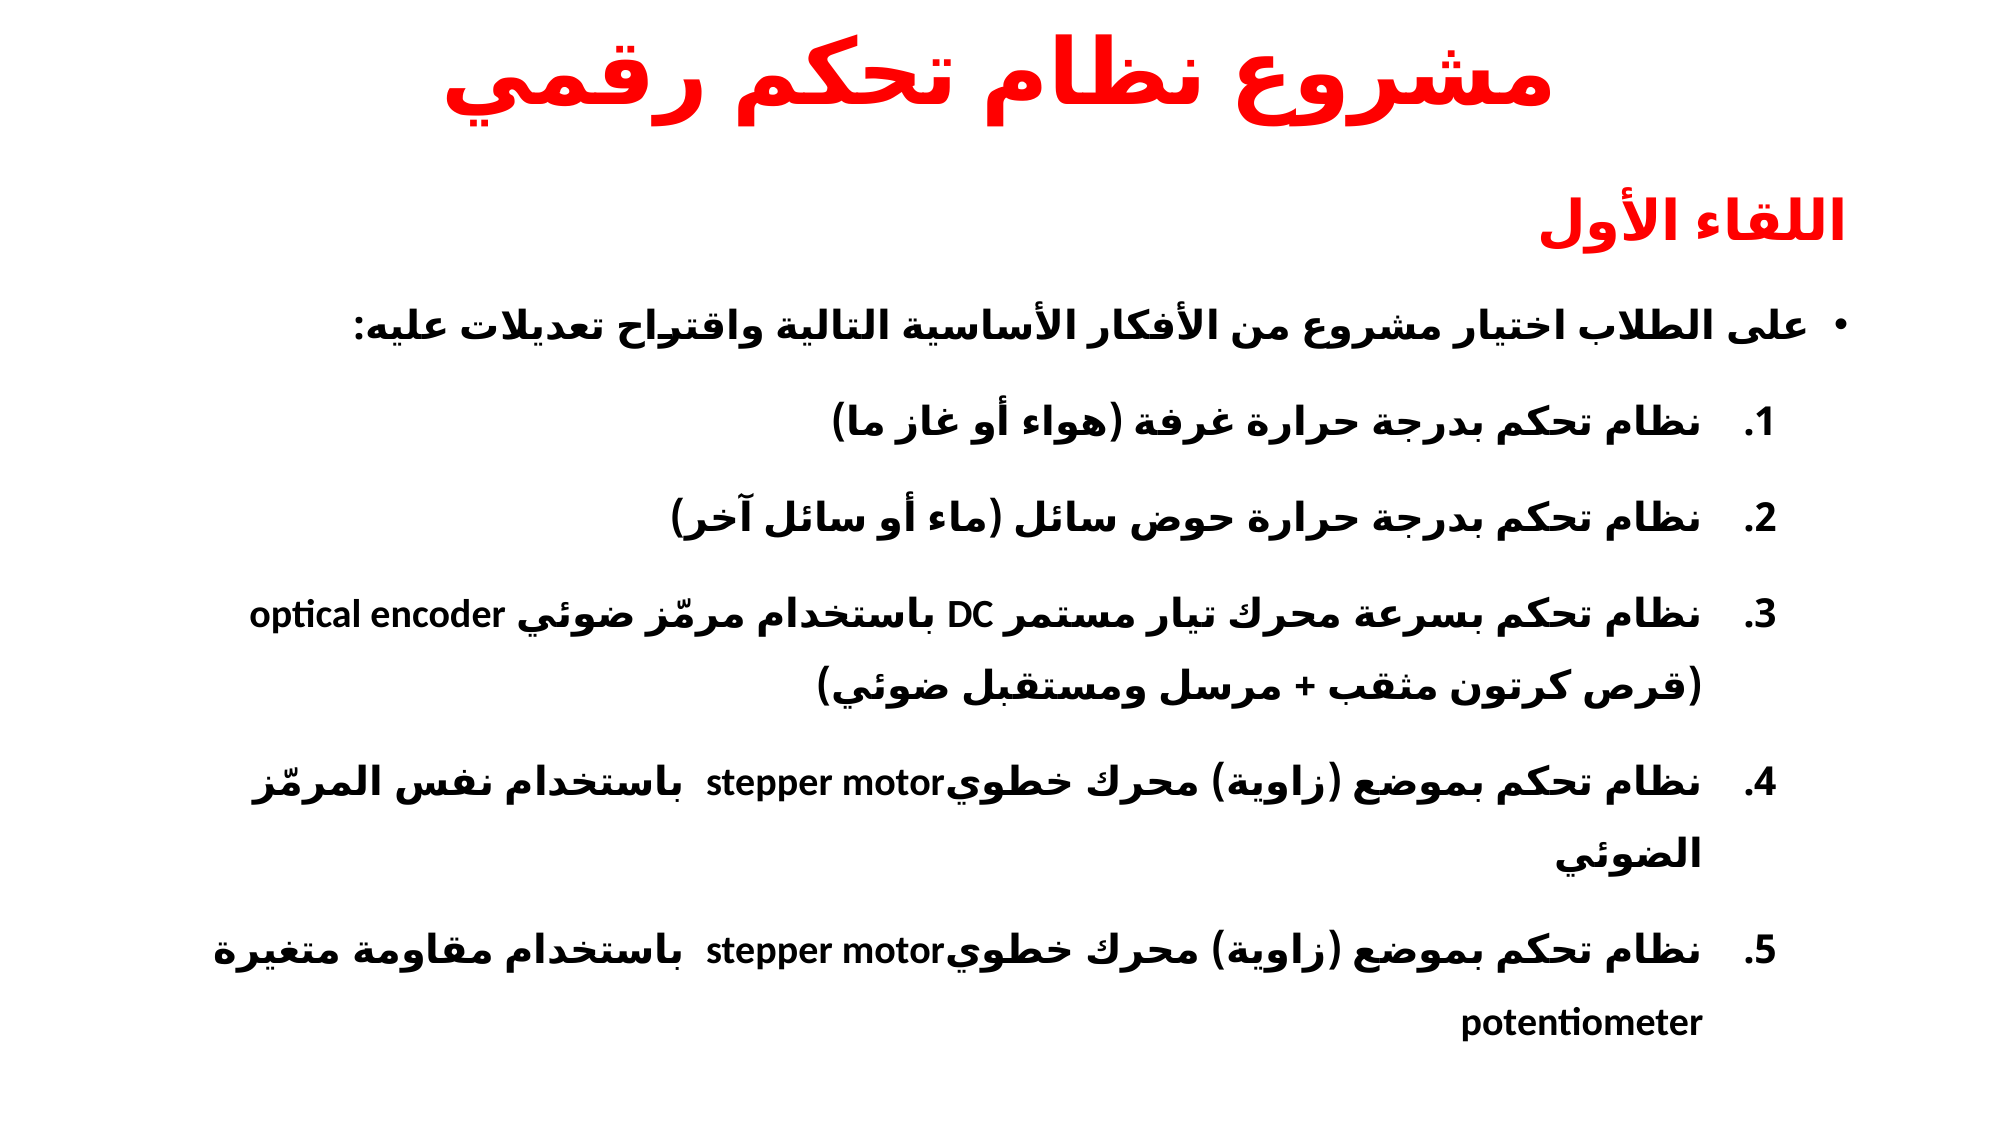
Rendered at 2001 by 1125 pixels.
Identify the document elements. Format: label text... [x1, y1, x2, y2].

title مشروع نظام تحكم رقمي [137, 0, 1863, 151]
list اللقاء الأول على الطلاب اختيار مشروع من الأفكار الأساسية التالية واقتراح تعديلات عليه: نظام تحكم بدرجة حرارة غرفة (هواء أو غاز ما) نظام تحكم بدرجة حرارة حوض سائل (ماء أو سائل آخر) نظام تحكم بسرعة محرك تيار مستمر DC باستخدام مرمّز ضوئي optical encoder (قرص كرتون مثقب + مرسل ومستقبل ضوئي) نظام تحكم بموضع (زاوية) محرك خطويstepper motor باستخدام نفس المرمّز الضوئي نظام تحكم بموضع (زاوية) محرك خطويstepper motor باستخدام مقاومة متغيرة potentiometer [186, 143, 1863, 1057]
